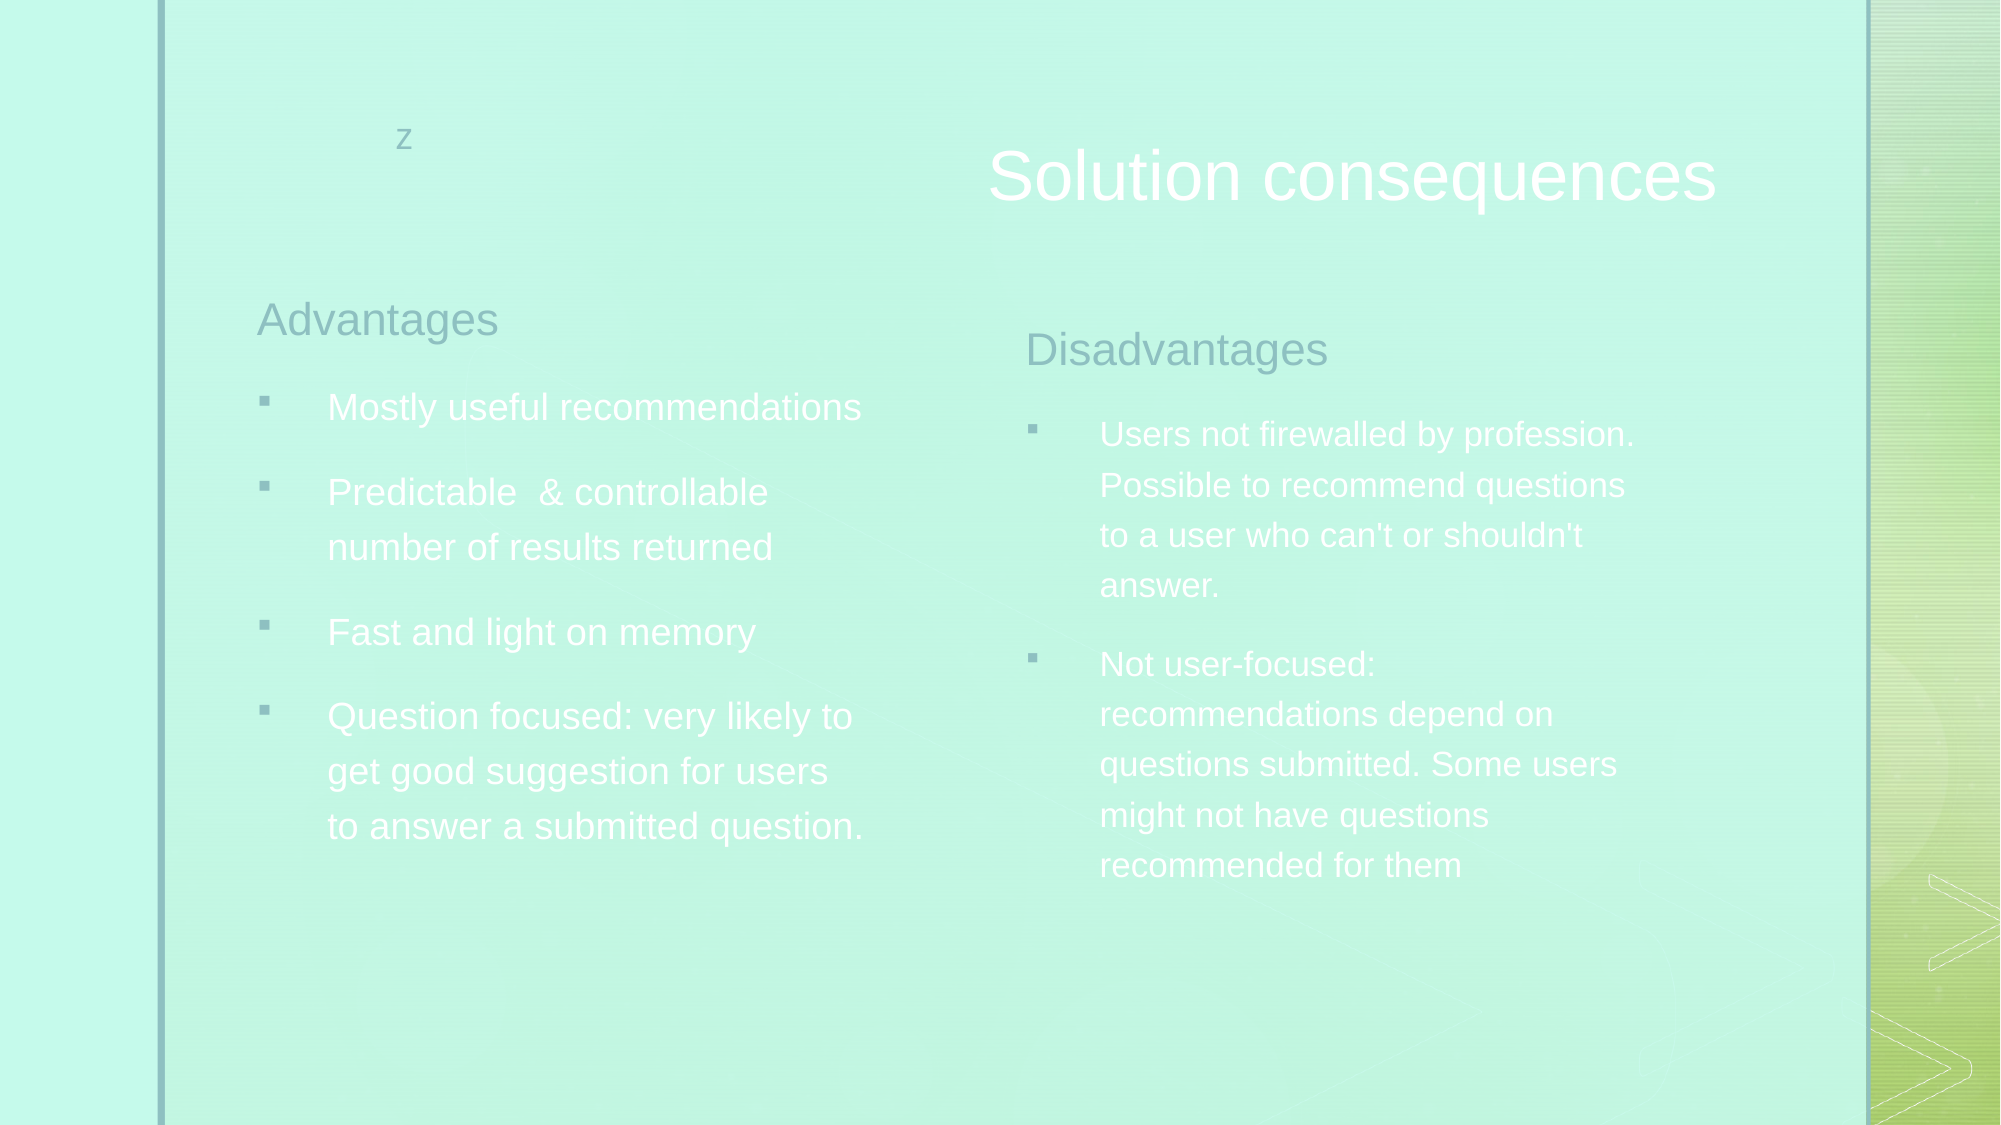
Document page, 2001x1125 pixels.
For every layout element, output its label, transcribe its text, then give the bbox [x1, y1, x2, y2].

text_box Solution consequences [428, 132, 1734, 309]
picture [1871, 0, 2001, 1125]
text_box Users not firewalled by profession. Possible to recommend questions to a user who can't or shouldn't answer. Not user-focused: recommendations depend on questions submitted. Some users might not have questions recommended for them [1010, 395, 1651, 900]
text_box Disadvantages [1010, 264, 1651, 382]
text_box Advantages [242, 235, 882, 353]
text_box Mostly useful recommendations Predictable & controllable number of results returned Fast and light on memory Question focused: very likely to get good suggestion for users to answer a submitted question. [242, 366, 881, 870]
